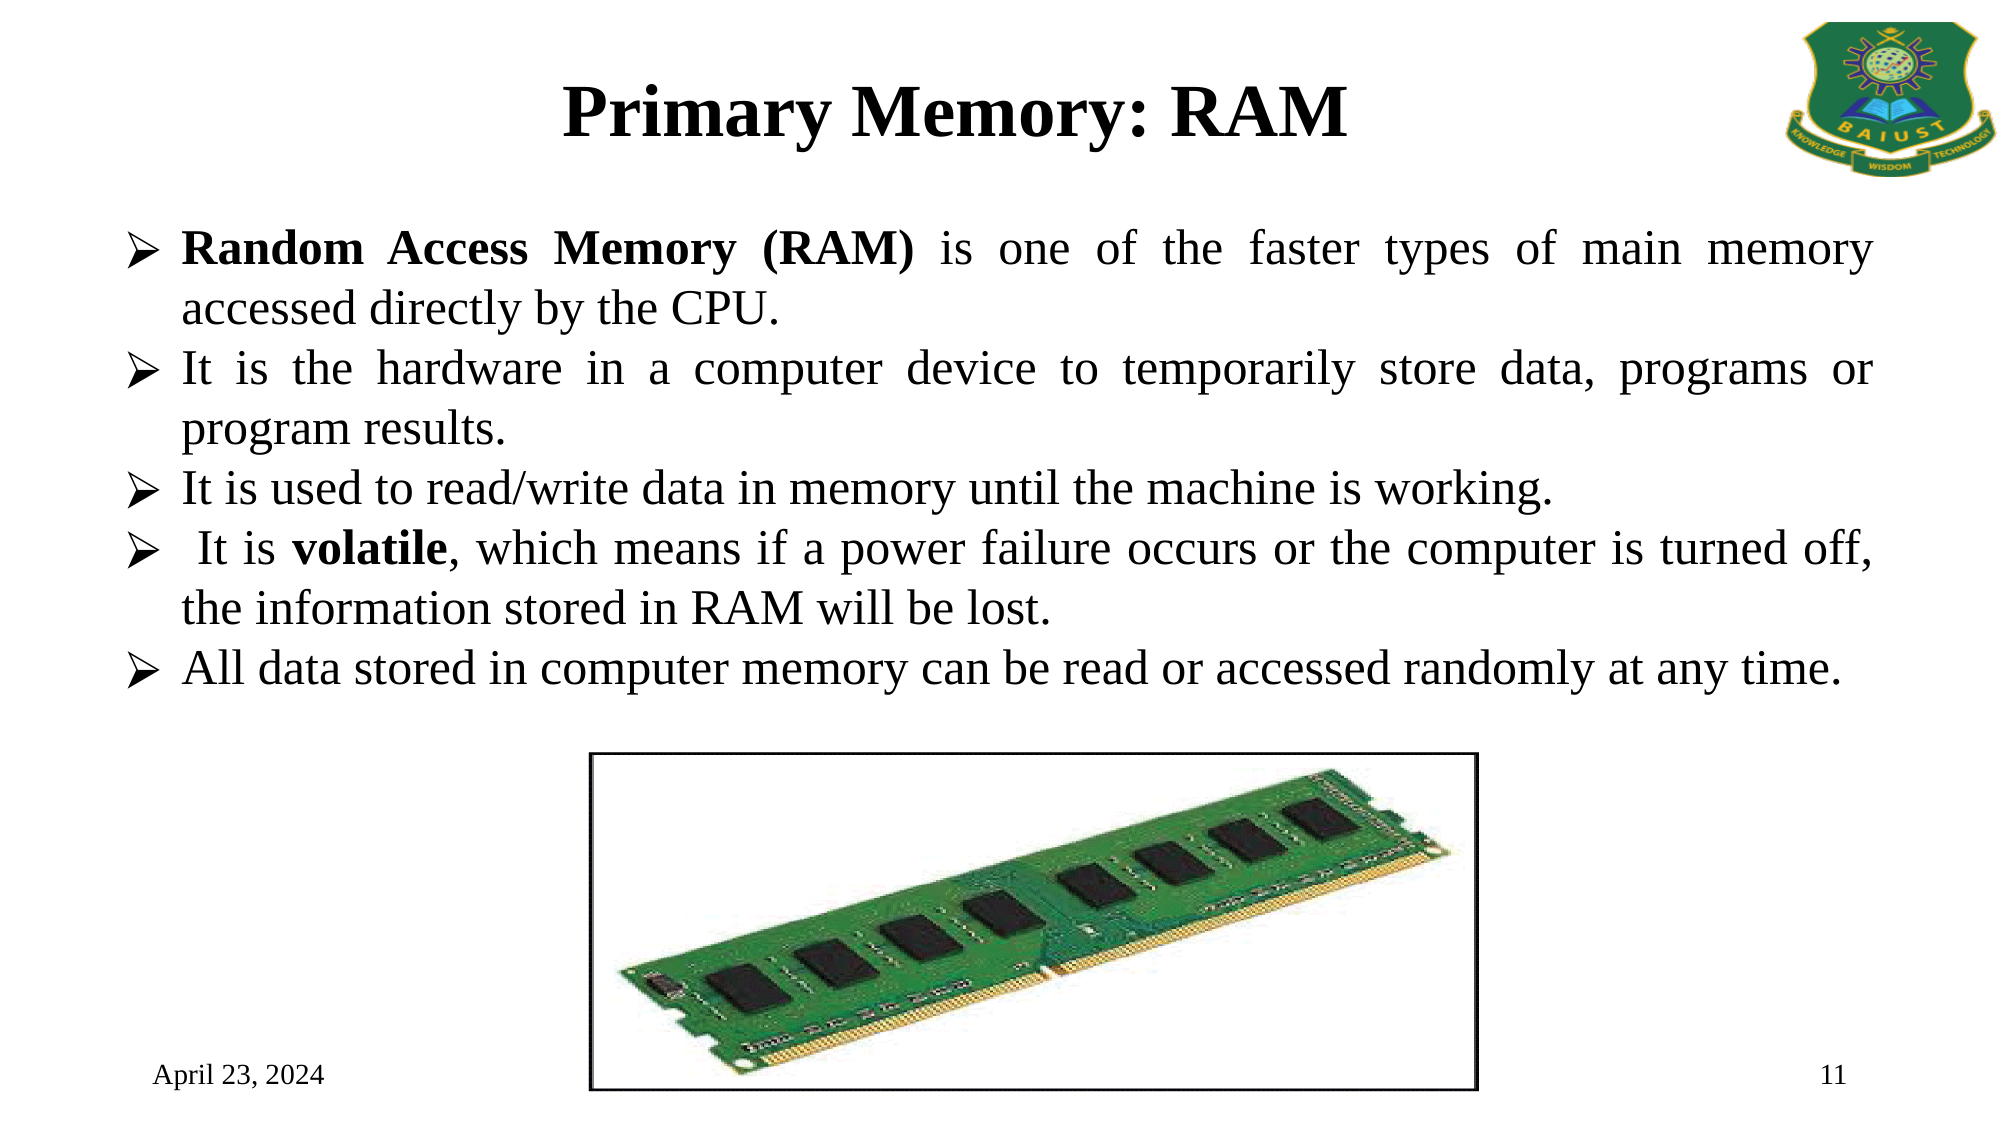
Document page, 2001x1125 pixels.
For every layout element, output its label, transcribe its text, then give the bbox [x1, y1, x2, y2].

slide_number 11 [1500, 1042, 1863, 1103]
text_box Primary Memory: RAM [418, 54, 1495, 160]
text_box Random Access Memory (RAM) is one of the faster types of main memory accessed directly by the CPU. It is the hardware in a computer device to temporarily store data, programs or program results. It is used to read/write data in memory until the machine is working. It is volatile, which means if a power failure occurs or the computer is turned off, the information stored in RAM will be lost. All data stored in computer memory can be read or accessed randomly at any time. [110, 207, 1890, 703]
picture [556, 738, 1495, 1103]
picture [1781, 22, 2000, 177]
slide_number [137, 1042, 551, 1103]
